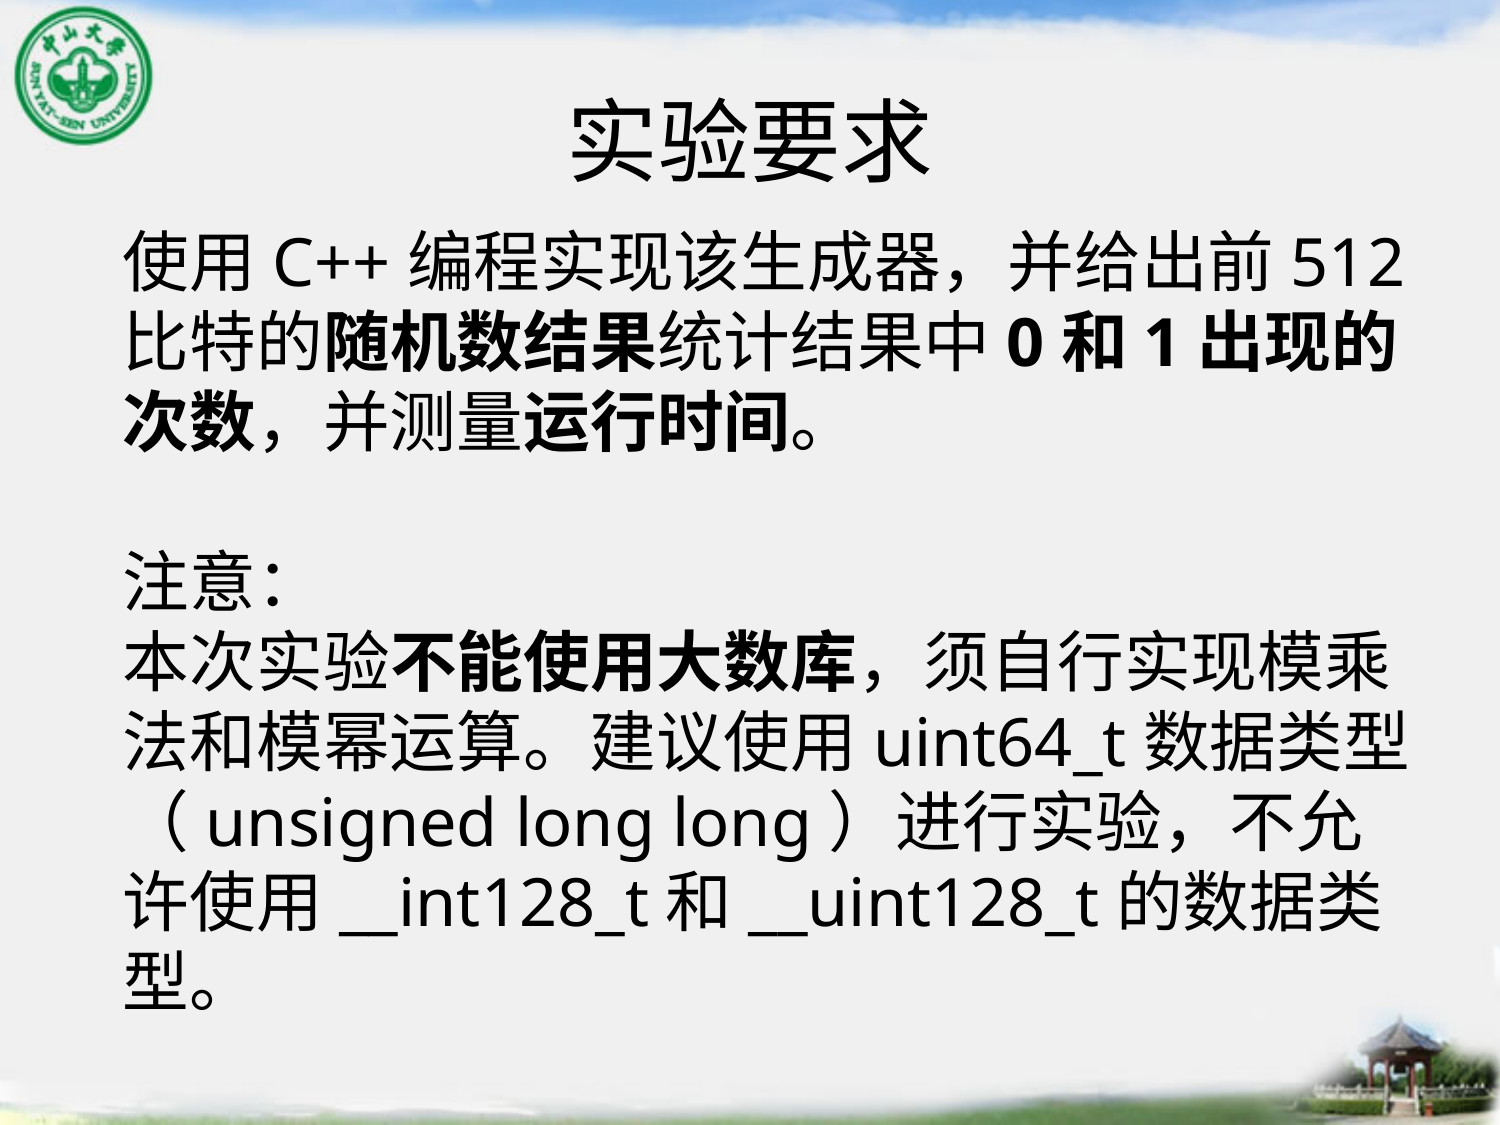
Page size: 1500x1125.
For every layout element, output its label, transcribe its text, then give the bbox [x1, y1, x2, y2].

title 实验要求 [75, 45, 1425, 233]
picture [0, 0, 1500, 1125]
